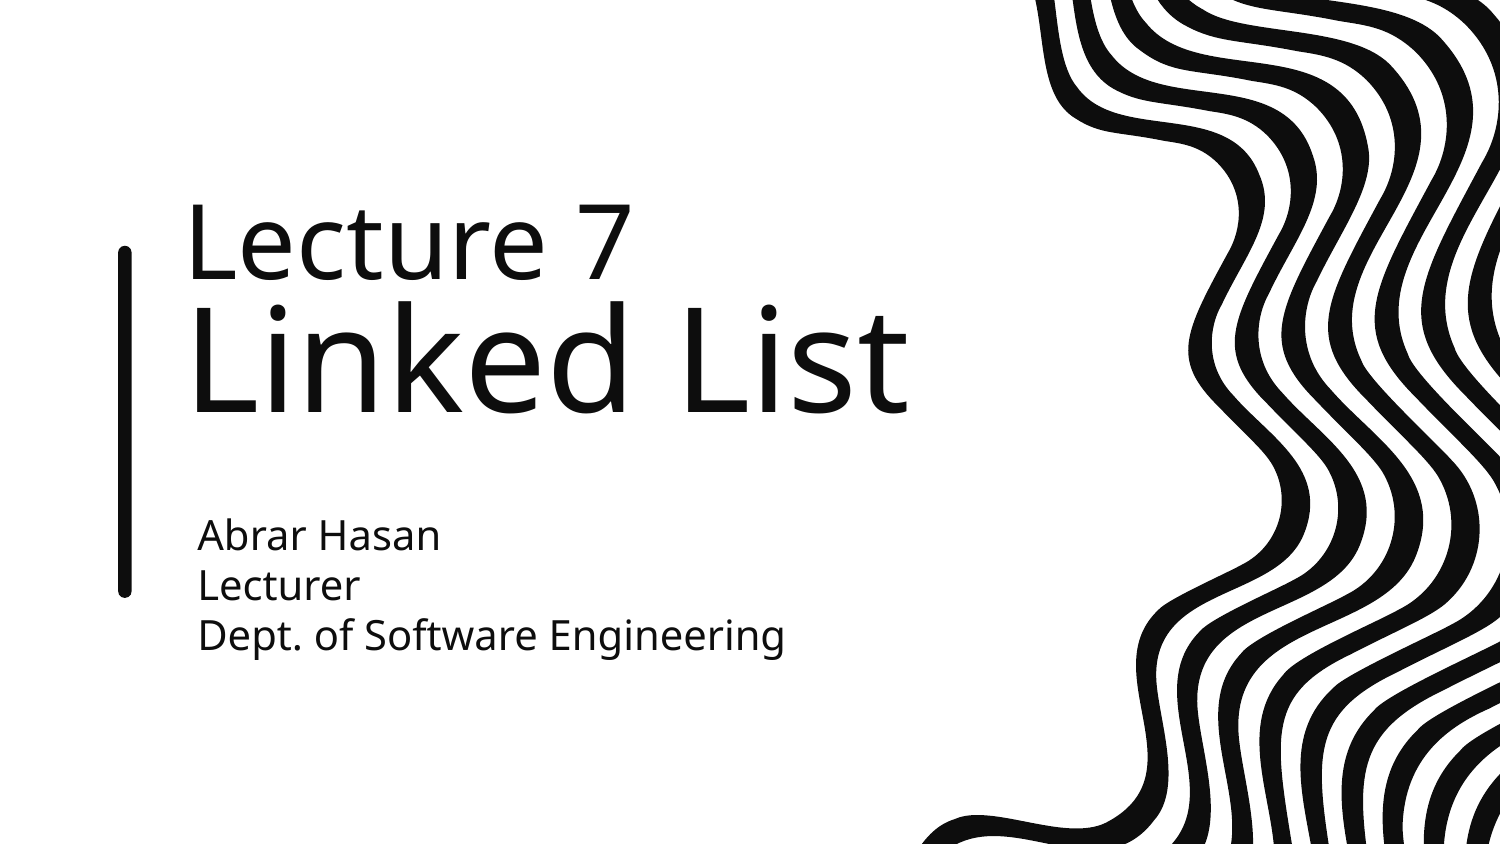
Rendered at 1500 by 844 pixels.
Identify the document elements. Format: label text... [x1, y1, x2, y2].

title Lecture 7 Linked List [168, 146, 1153, 494]
subtitle Abrar Hasan Lecturer Dept. of Software Engineering [182, 493, 1032, 720]
